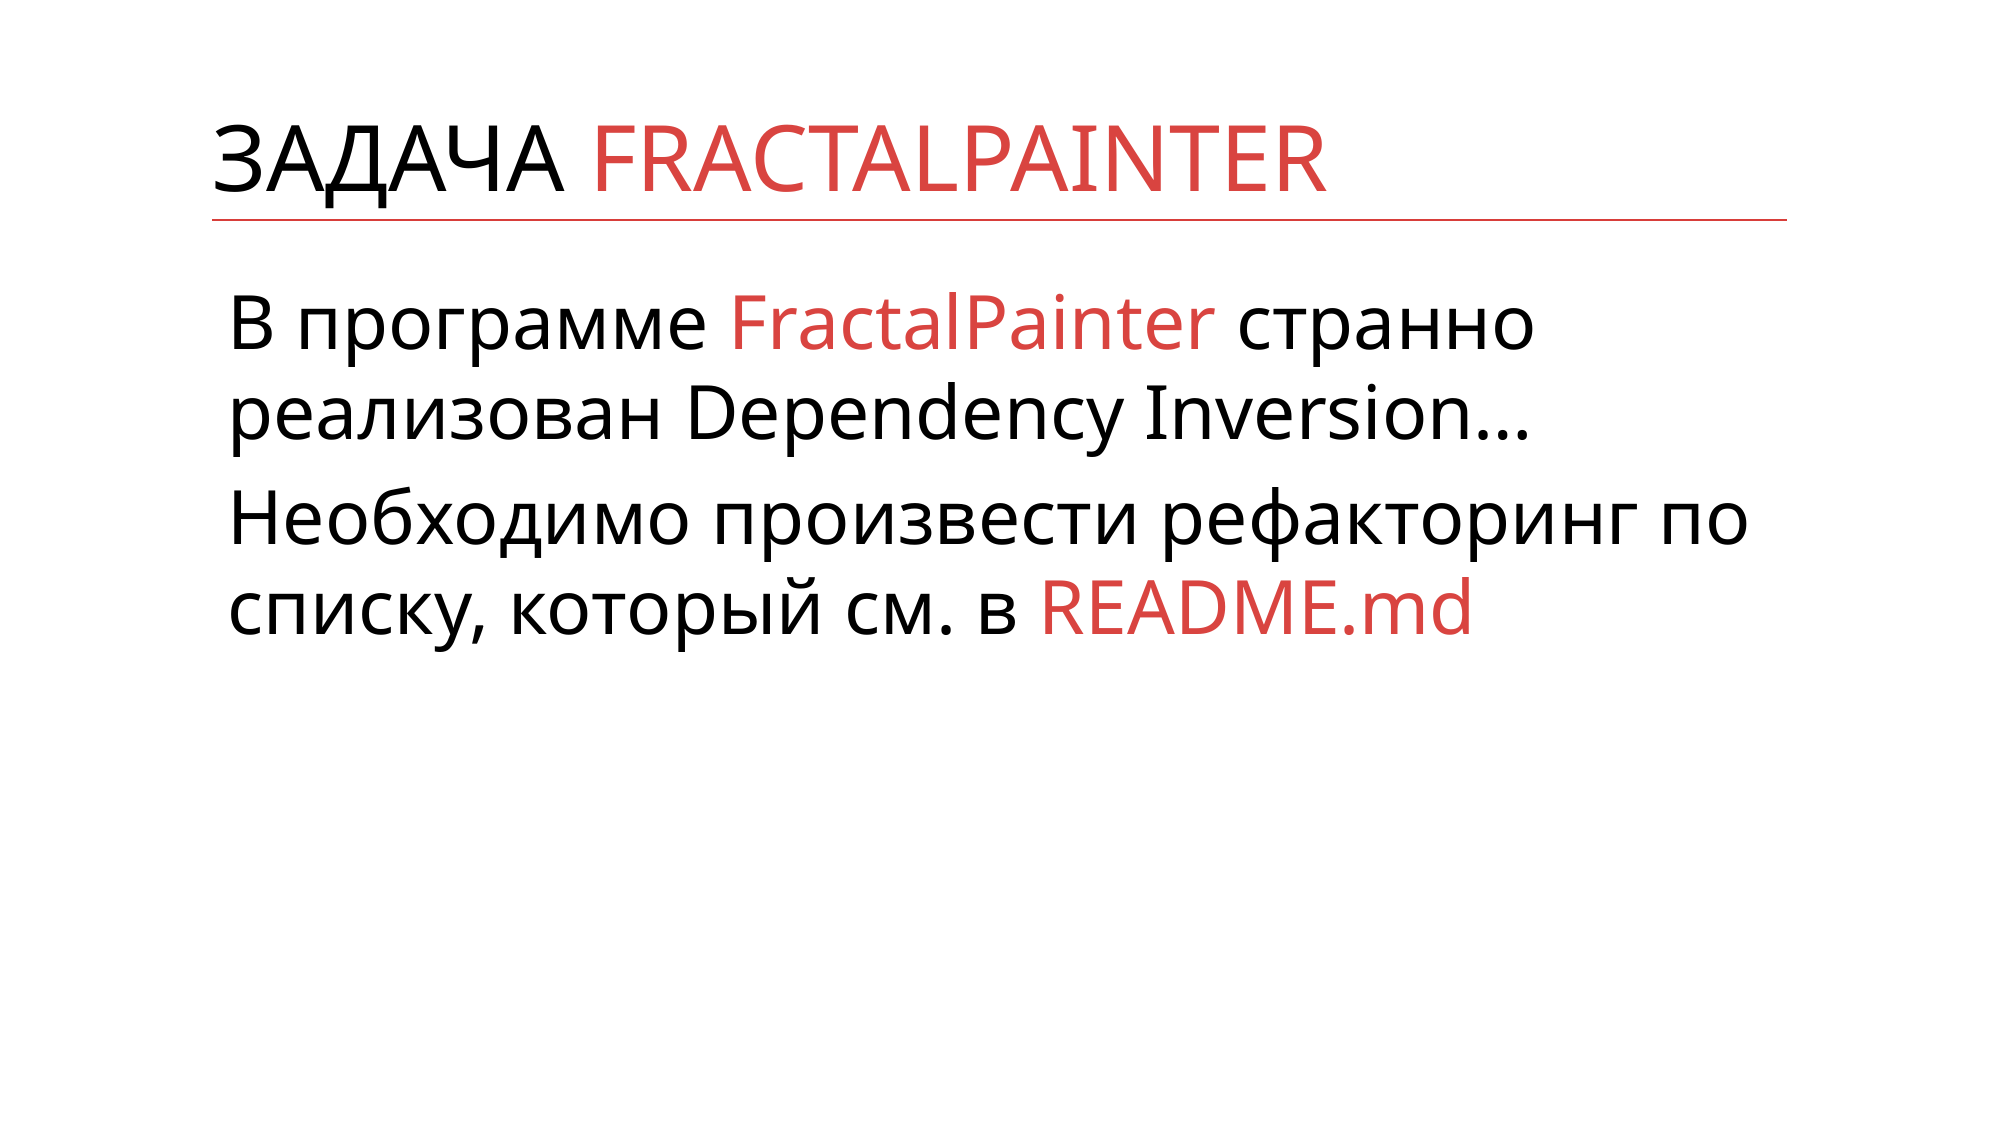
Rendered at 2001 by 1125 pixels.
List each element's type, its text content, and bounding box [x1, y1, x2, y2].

title Задача fRACTALpAINTER [212, 90, 1788, 220]
list В программе FractalPainter странно реализован Dependency Inversion… Необходимо произвести рефакторинг по списку, который см. в README.md [212, 267, 1788, 1035]
